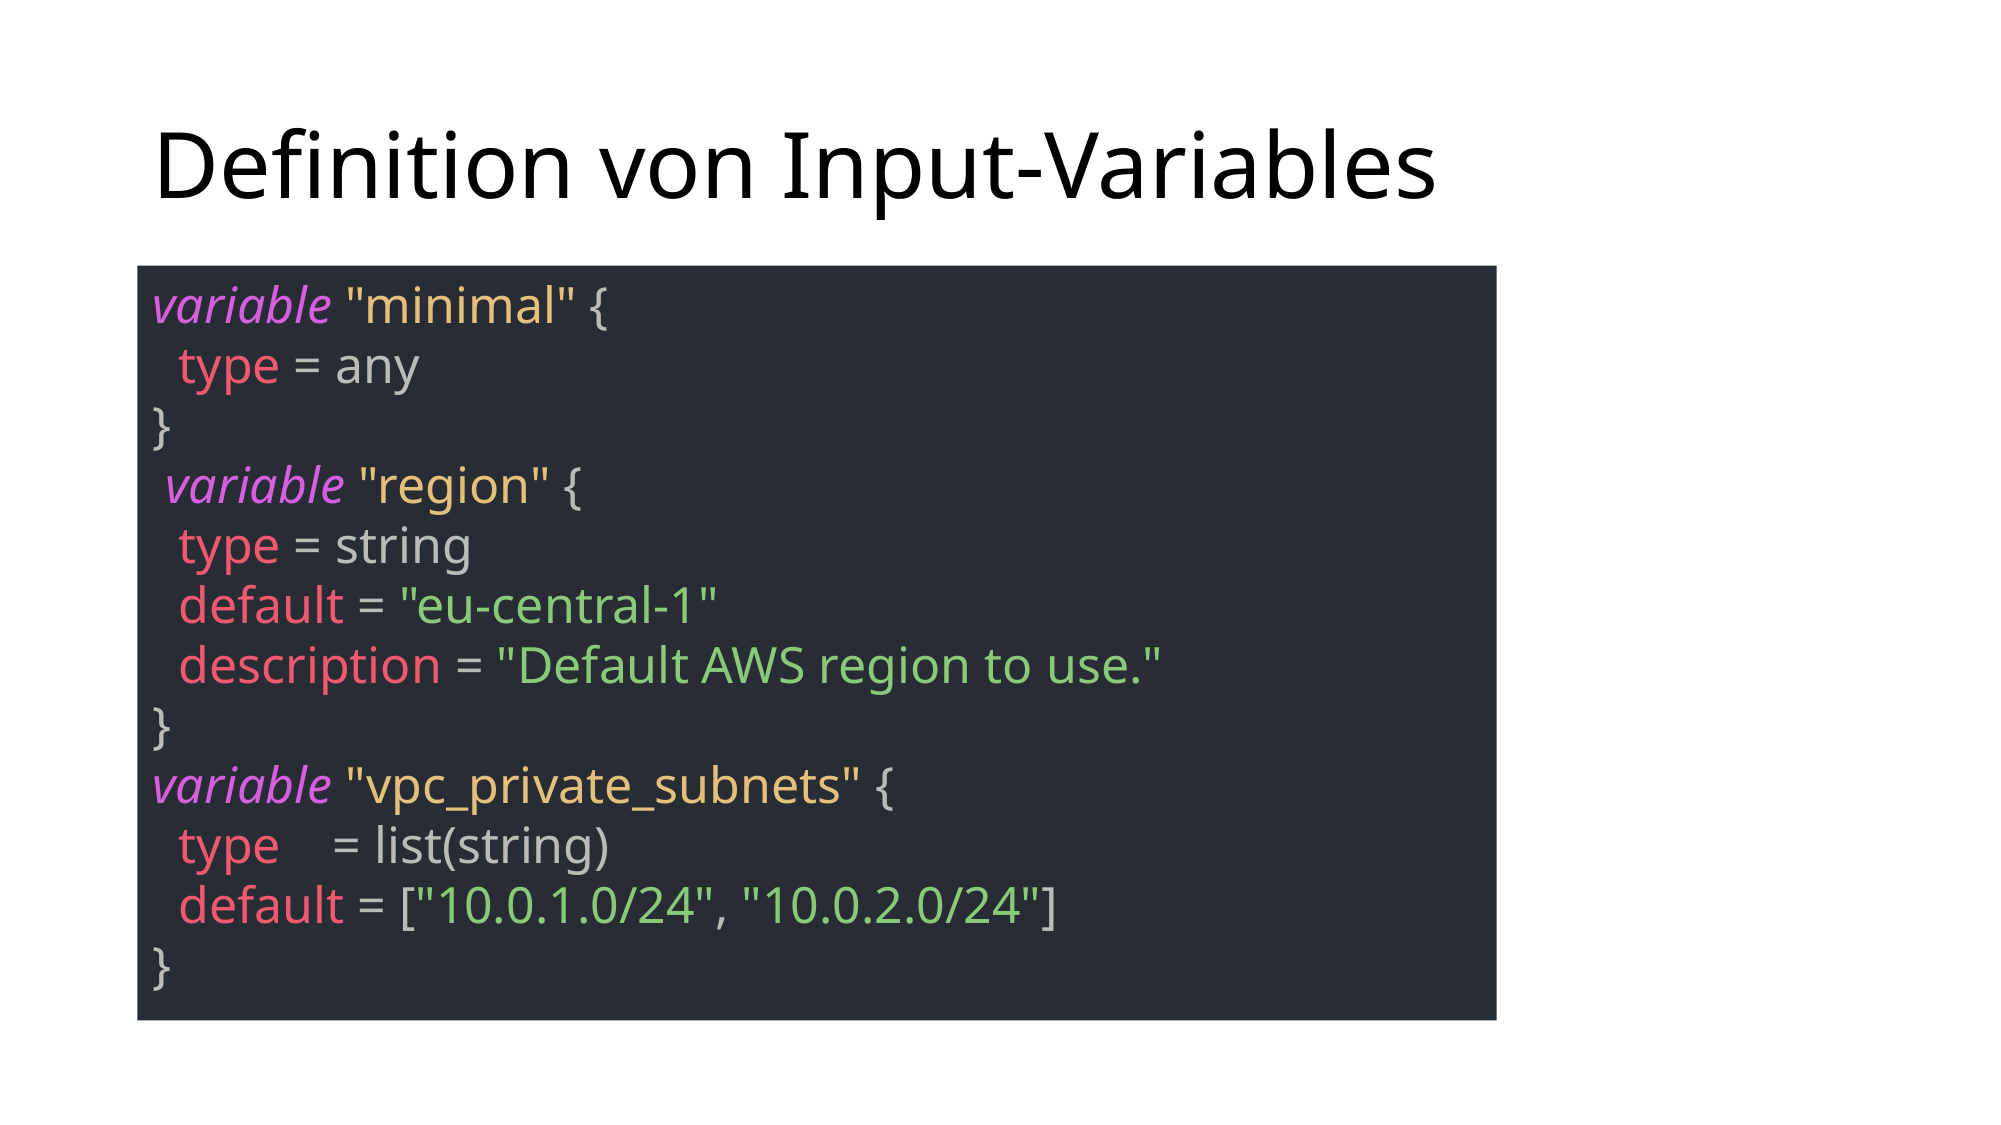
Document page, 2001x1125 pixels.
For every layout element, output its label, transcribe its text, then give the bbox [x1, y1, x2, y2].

text_box variable "minimal" { type = any } variable "region" { type = string default = "eu-central-1" description = "Default AWS region to use." } variable "vpc_private_subnets" { type = list(string) default = ["10.0.1.0/24", "10.0.2.0/24"] } [137, 265, 1497, 1021]
title Definition von Input-Variables [137, 59, 1863, 278]
